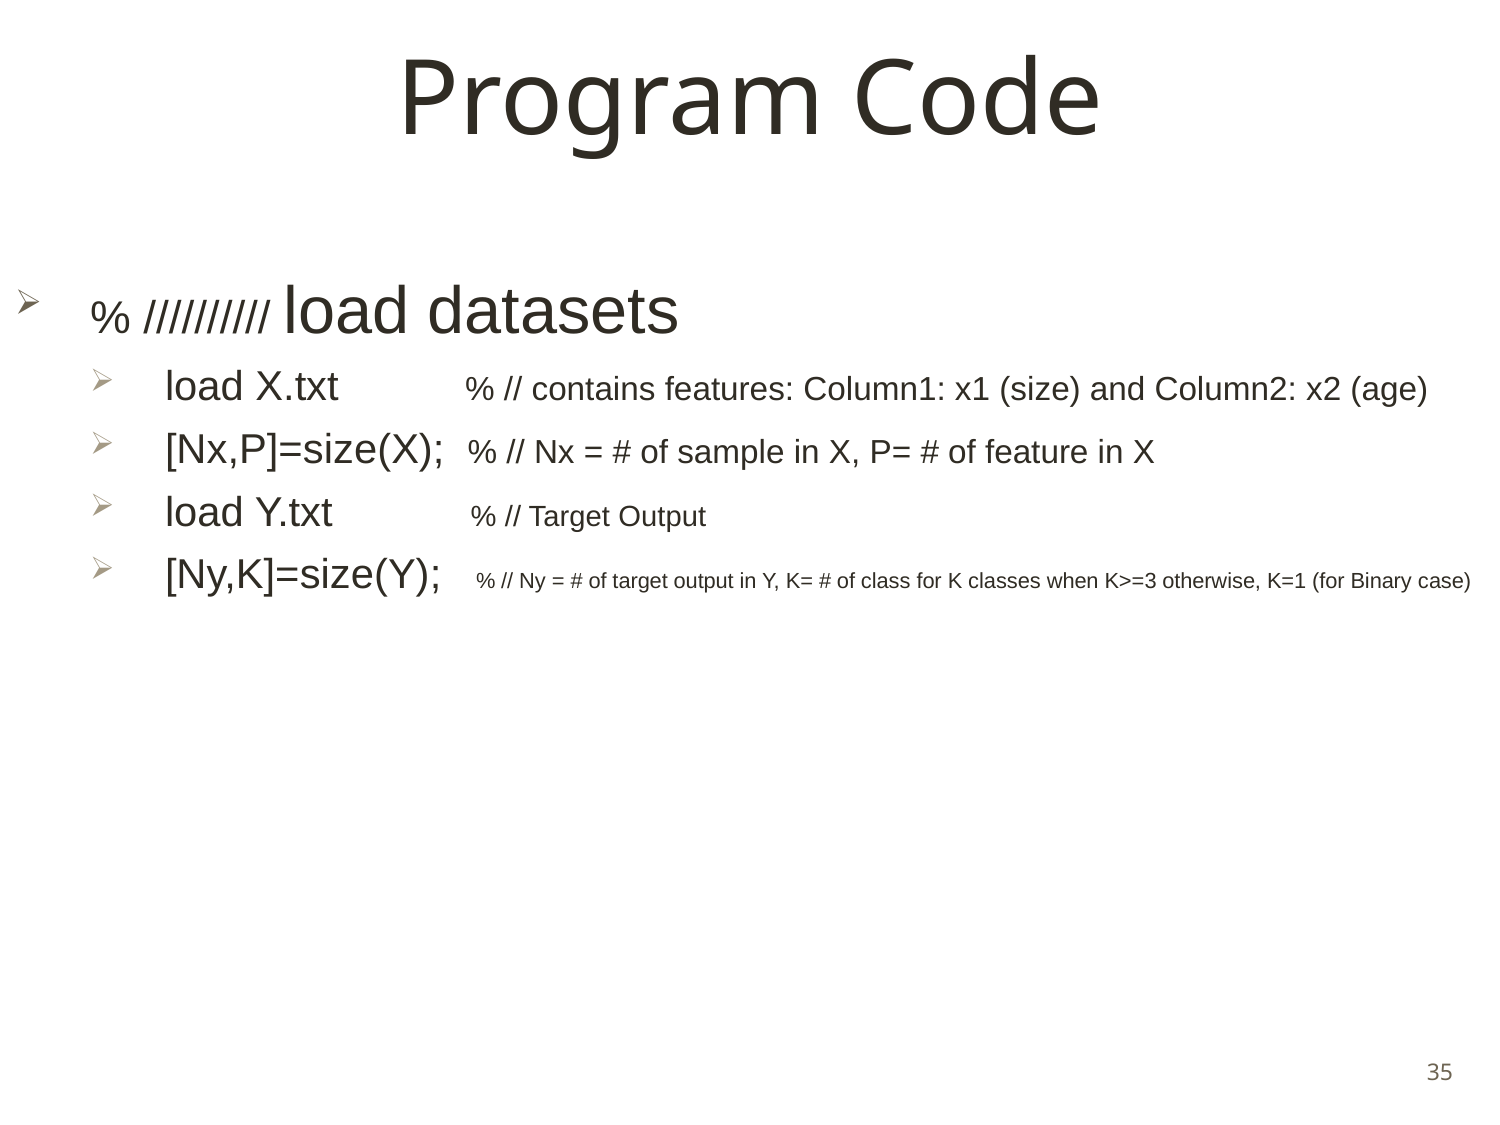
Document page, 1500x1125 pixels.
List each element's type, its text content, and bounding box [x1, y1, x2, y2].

slide_number 35 [1118, 1042, 1469, 1103]
title Program Code [0, 15, 1500, 162]
list % ////////// load datasets load X.txt % // contains features: Column1: x1 (size) and Column2: x2 (age) [Nx,P]=size(X); % // Nx = # of sample in X, P= # of feature in X load Y.txt % // Target Output [Ny,K]=size(Y); % // Ny = # of target output in Y, K= # of class for K classes when K>=3 otherwise, K=1 (for Binary case) [0, 162, 1500, 1075]
